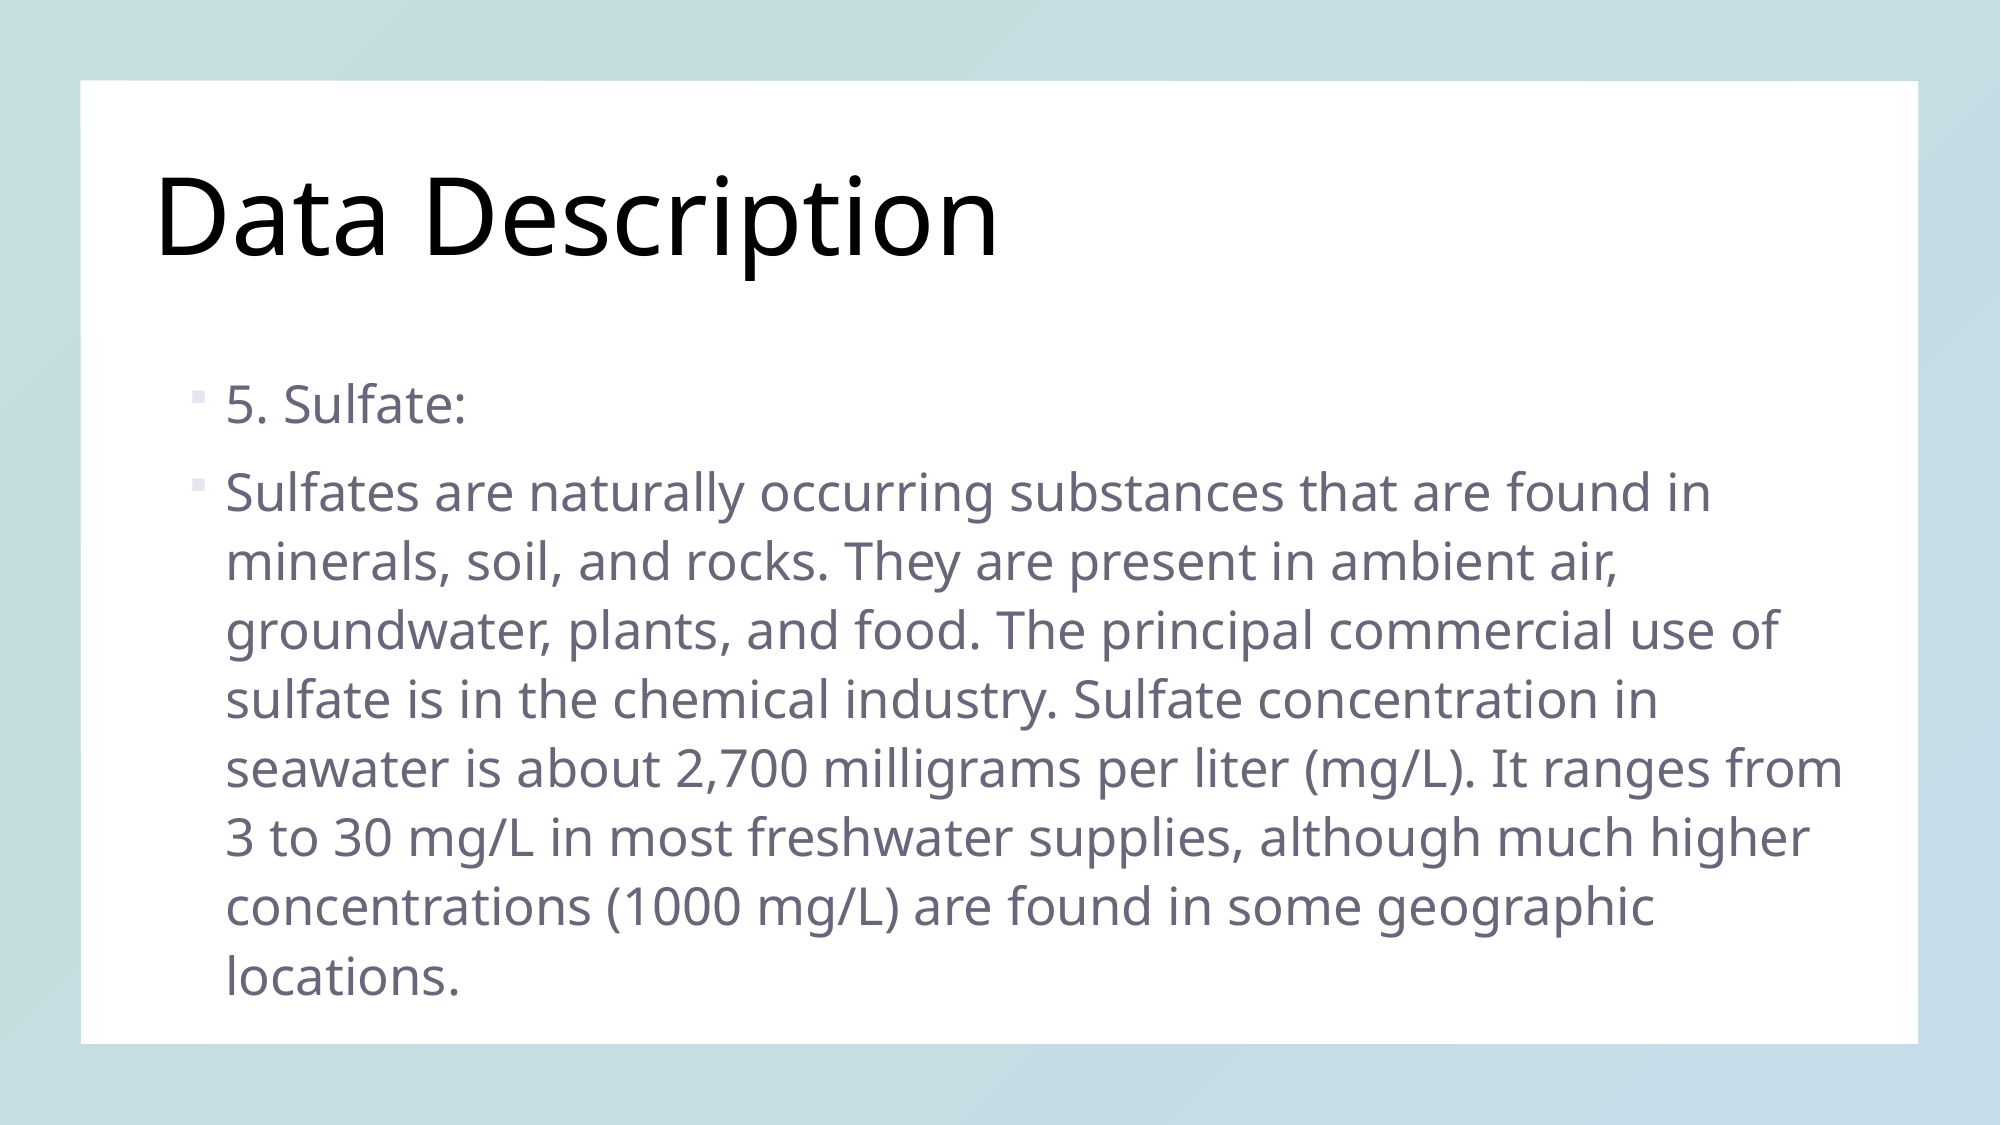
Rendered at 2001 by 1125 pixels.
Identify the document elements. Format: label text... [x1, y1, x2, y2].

list 5. Sulfate: Sulfates are naturally occurring substances that are found in minerals, soil, and rocks. They are present in ambient air, groundwater, plants, and food. The principal commercial use of sulfate is in the chemical industry. Sulfate concentration in seawater is about 2,700 milligrams per liter (mg/L). It ranges from 3 to 30 mg/L in most freshwater supplies, although much higher concentrations (1000 mg/L) are found in some geographic locations. [137, 357, 1863, 1014]
title Data Description [137, 111, 1863, 330]
